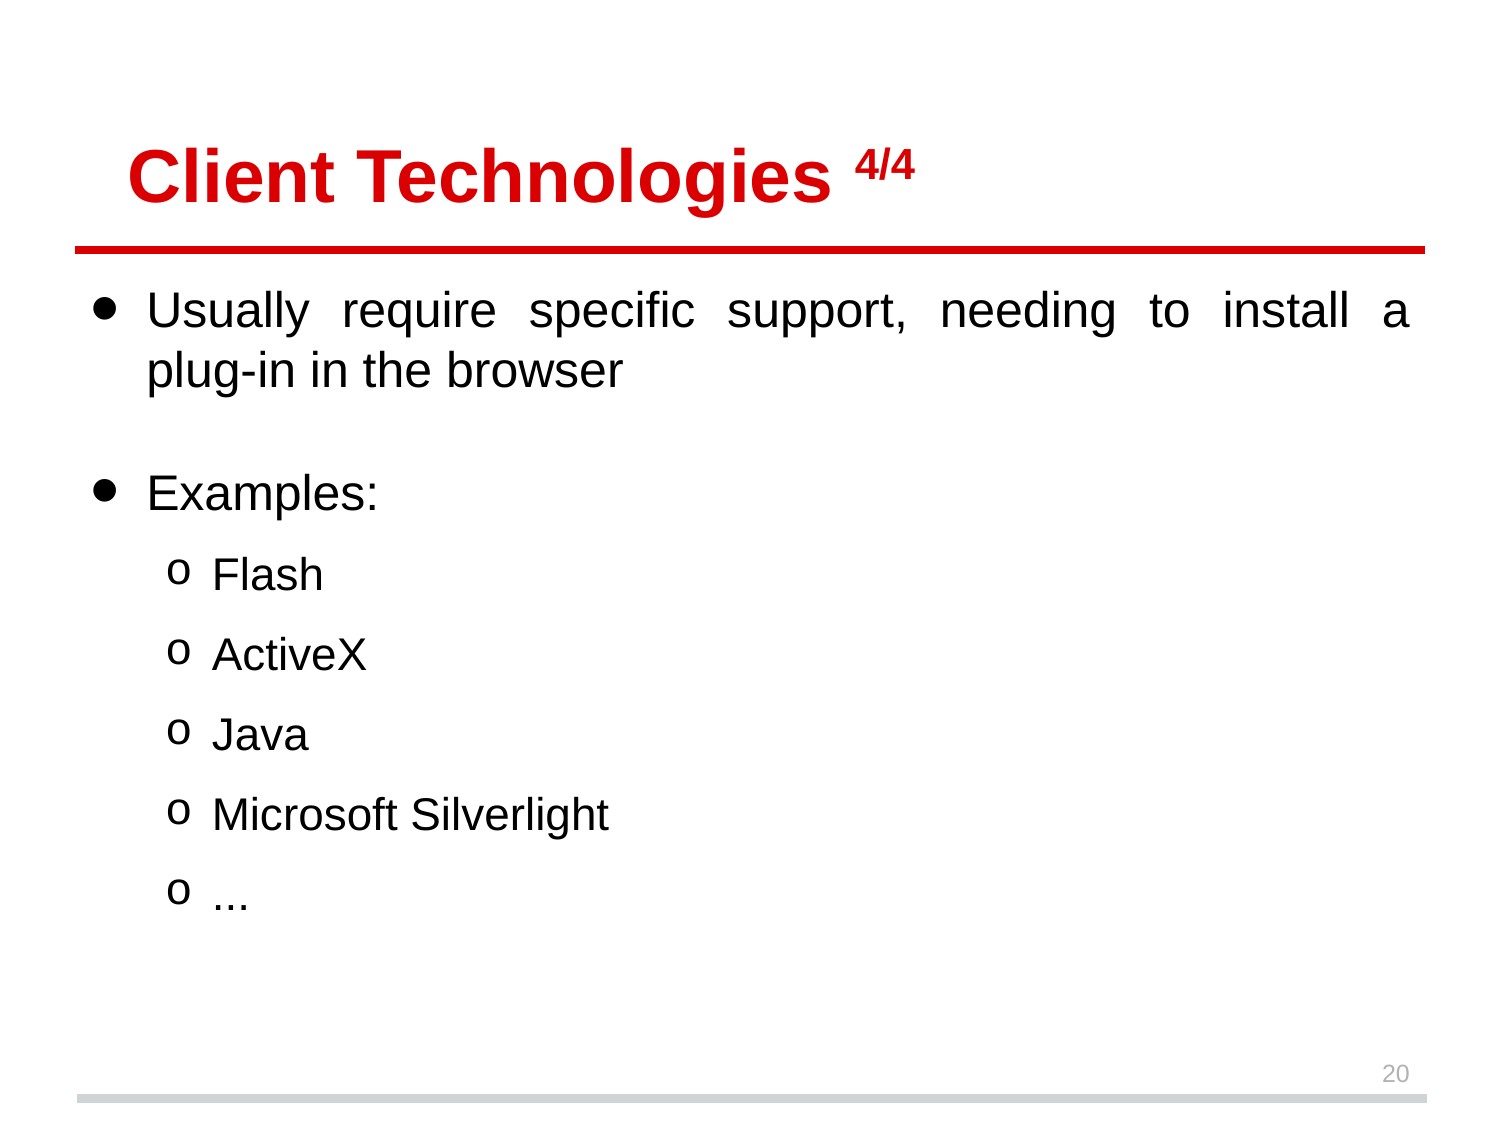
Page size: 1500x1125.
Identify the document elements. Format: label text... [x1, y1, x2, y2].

title Client Technologies 4/4 [75, 45, 1425, 233]
slide_number 20 [1074, 1042, 1425, 1103]
list Usually require specific support, needing to install a plug-in in the browser Examples: Flash ActiveX Java Microsoft Silverlight ... [75, 262, 1425, 1078]
